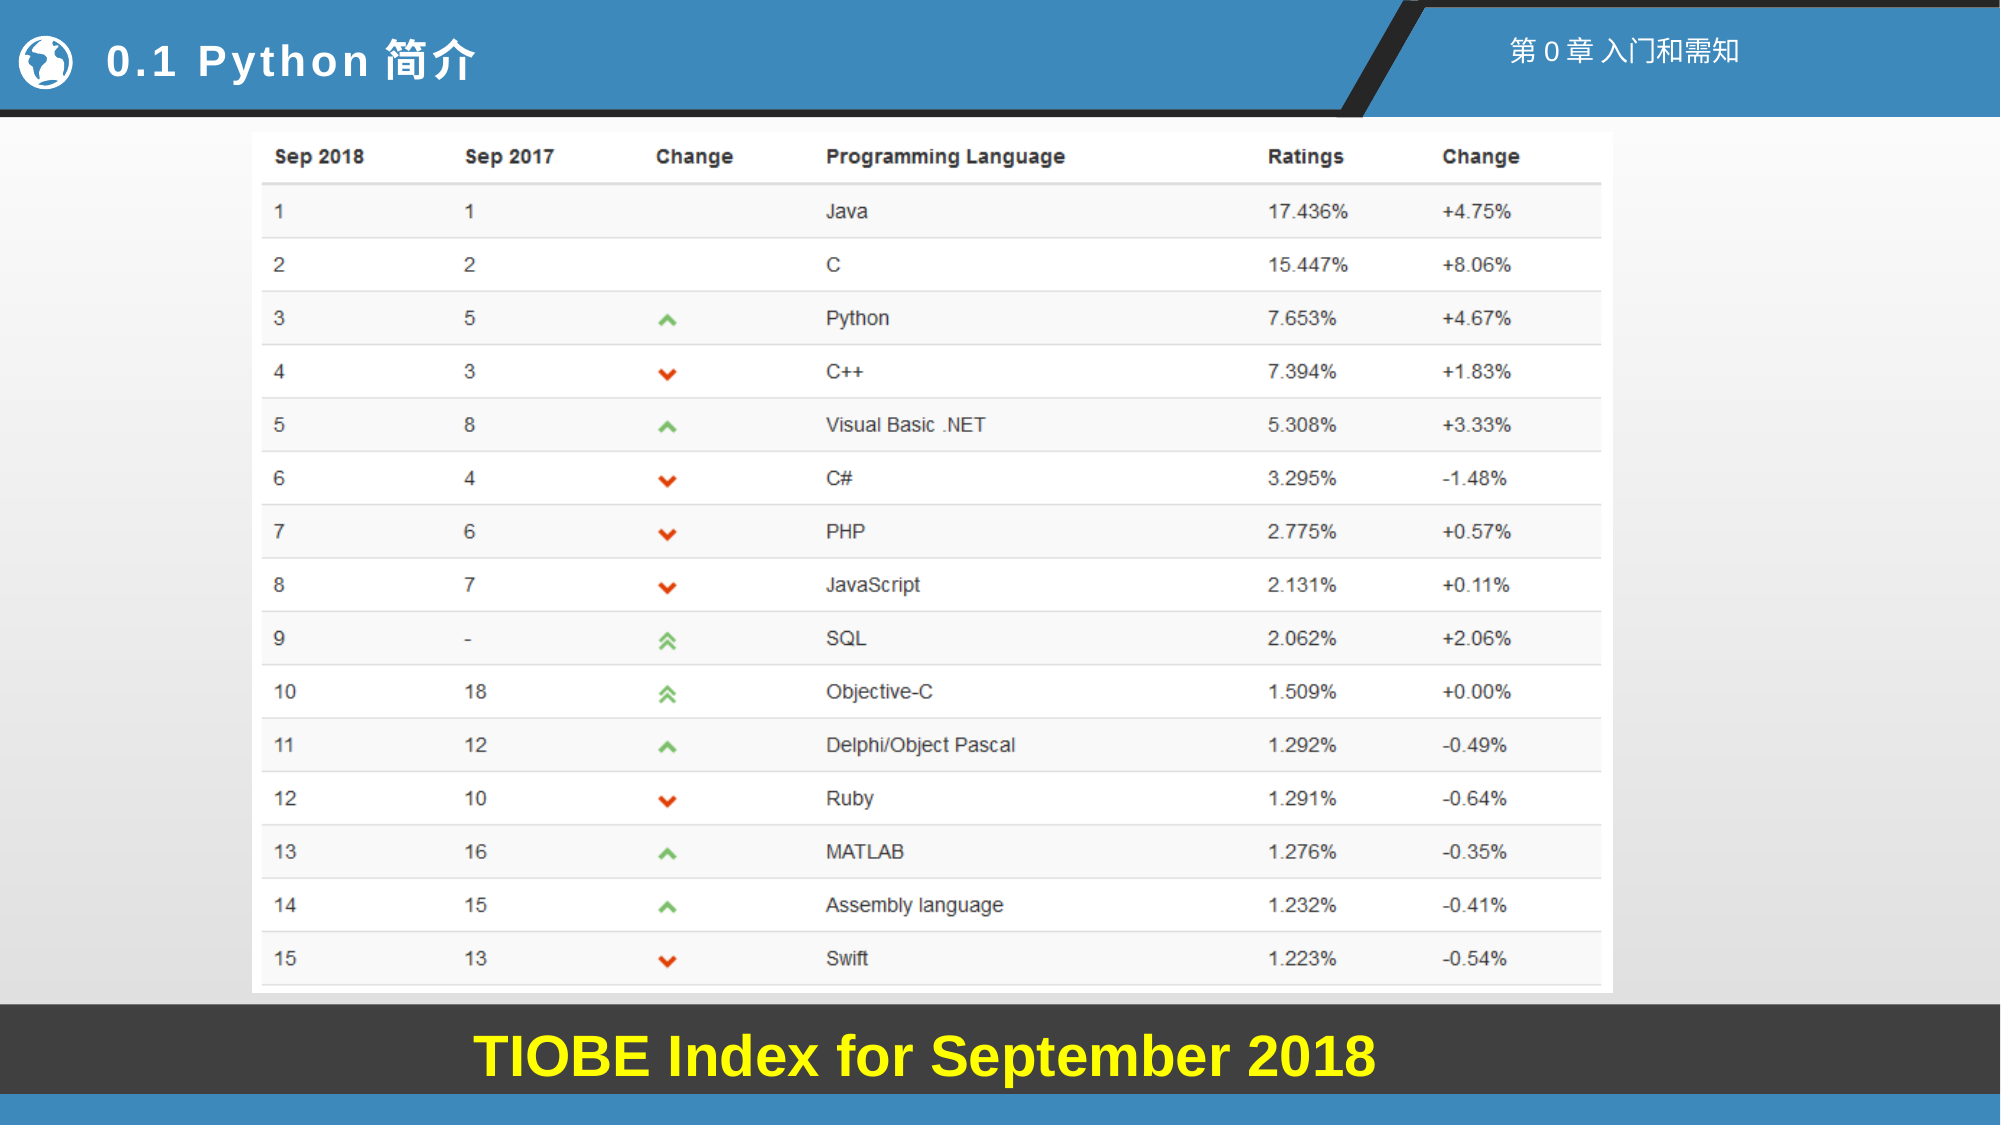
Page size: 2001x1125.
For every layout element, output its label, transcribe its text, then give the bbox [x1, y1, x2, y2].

text_box TIOBE Index for September 2018 [459, 1010, 1407, 1096]
list 第0章 入门和需知 [1492, 26, 1922, 90]
picture [252, 132, 1613, 993]
title 0.1 Python简介 [90, 24, 977, 93]
